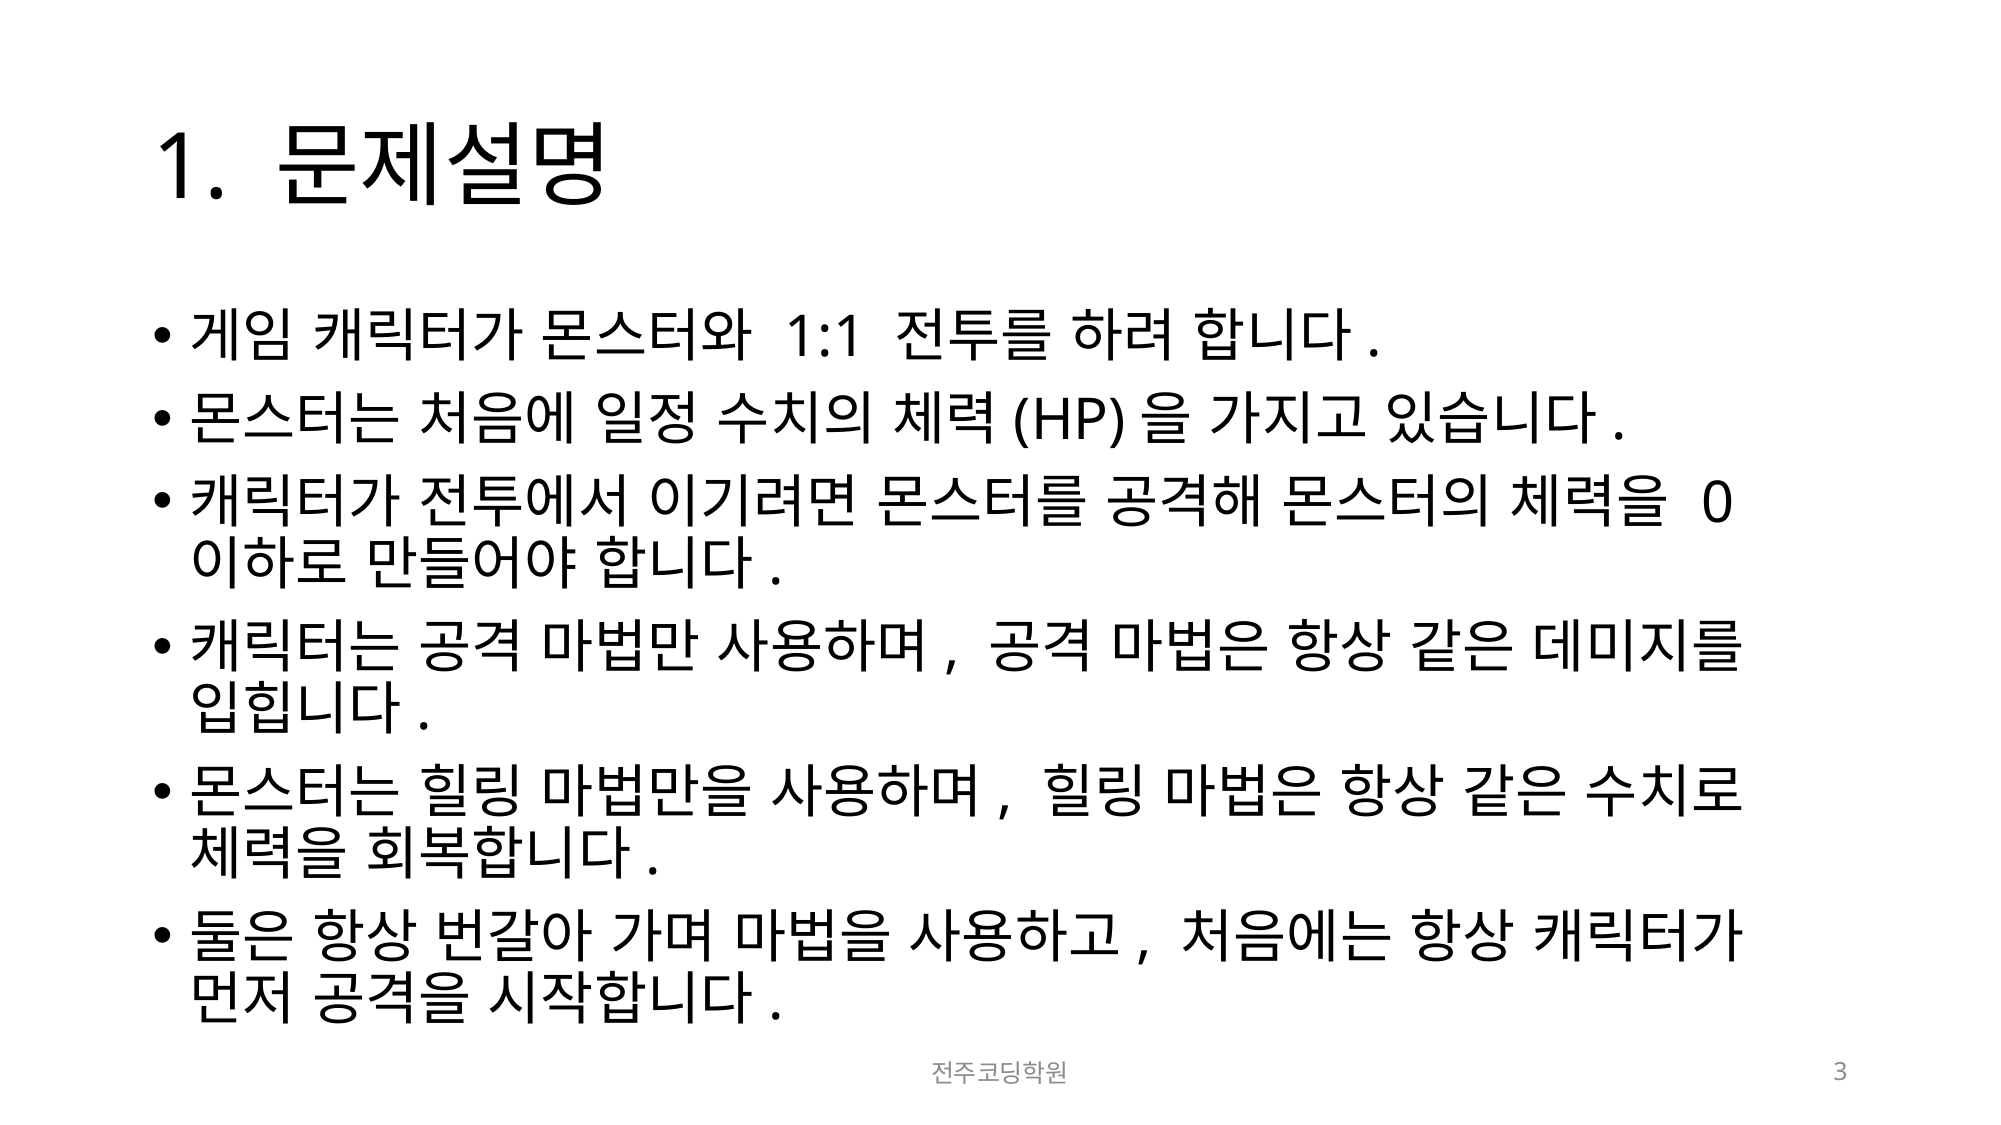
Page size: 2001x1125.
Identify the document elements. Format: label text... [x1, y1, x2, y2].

title 1. 문제설명 [137, 59, 1863, 278]
slide_number 3 [1412, 1042, 1863, 1103]
footer 전주코딩학원 [662, 1042, 1338, 1103]
list 게임 캐릭터가 몬스터와 1:1 전투를 하려 합니다. 몬스터는 처음에 일정 수치의 체력(HP)을 가지고 있습니다. 캐릭터가 전투에서 이기려면 몬스터를 공격해 몬스터의 체력을 0이하로 만들어야 합니다. 캐릭터는 공격 마법만 사용하며, 공격 마법은 항상 같은 데미지를 입힙니다. 몬스터는 힐링 마법만을 사용하며, 힐링 마법은 항상 같은 수치로 체력을 회복합니다. 둘은 항상 번갈아 가며 마법을 사용하고, 처음에는 항상 캐릭터가 먼저 공격을 시작합니다. [137, 299, 1863, 1047]
